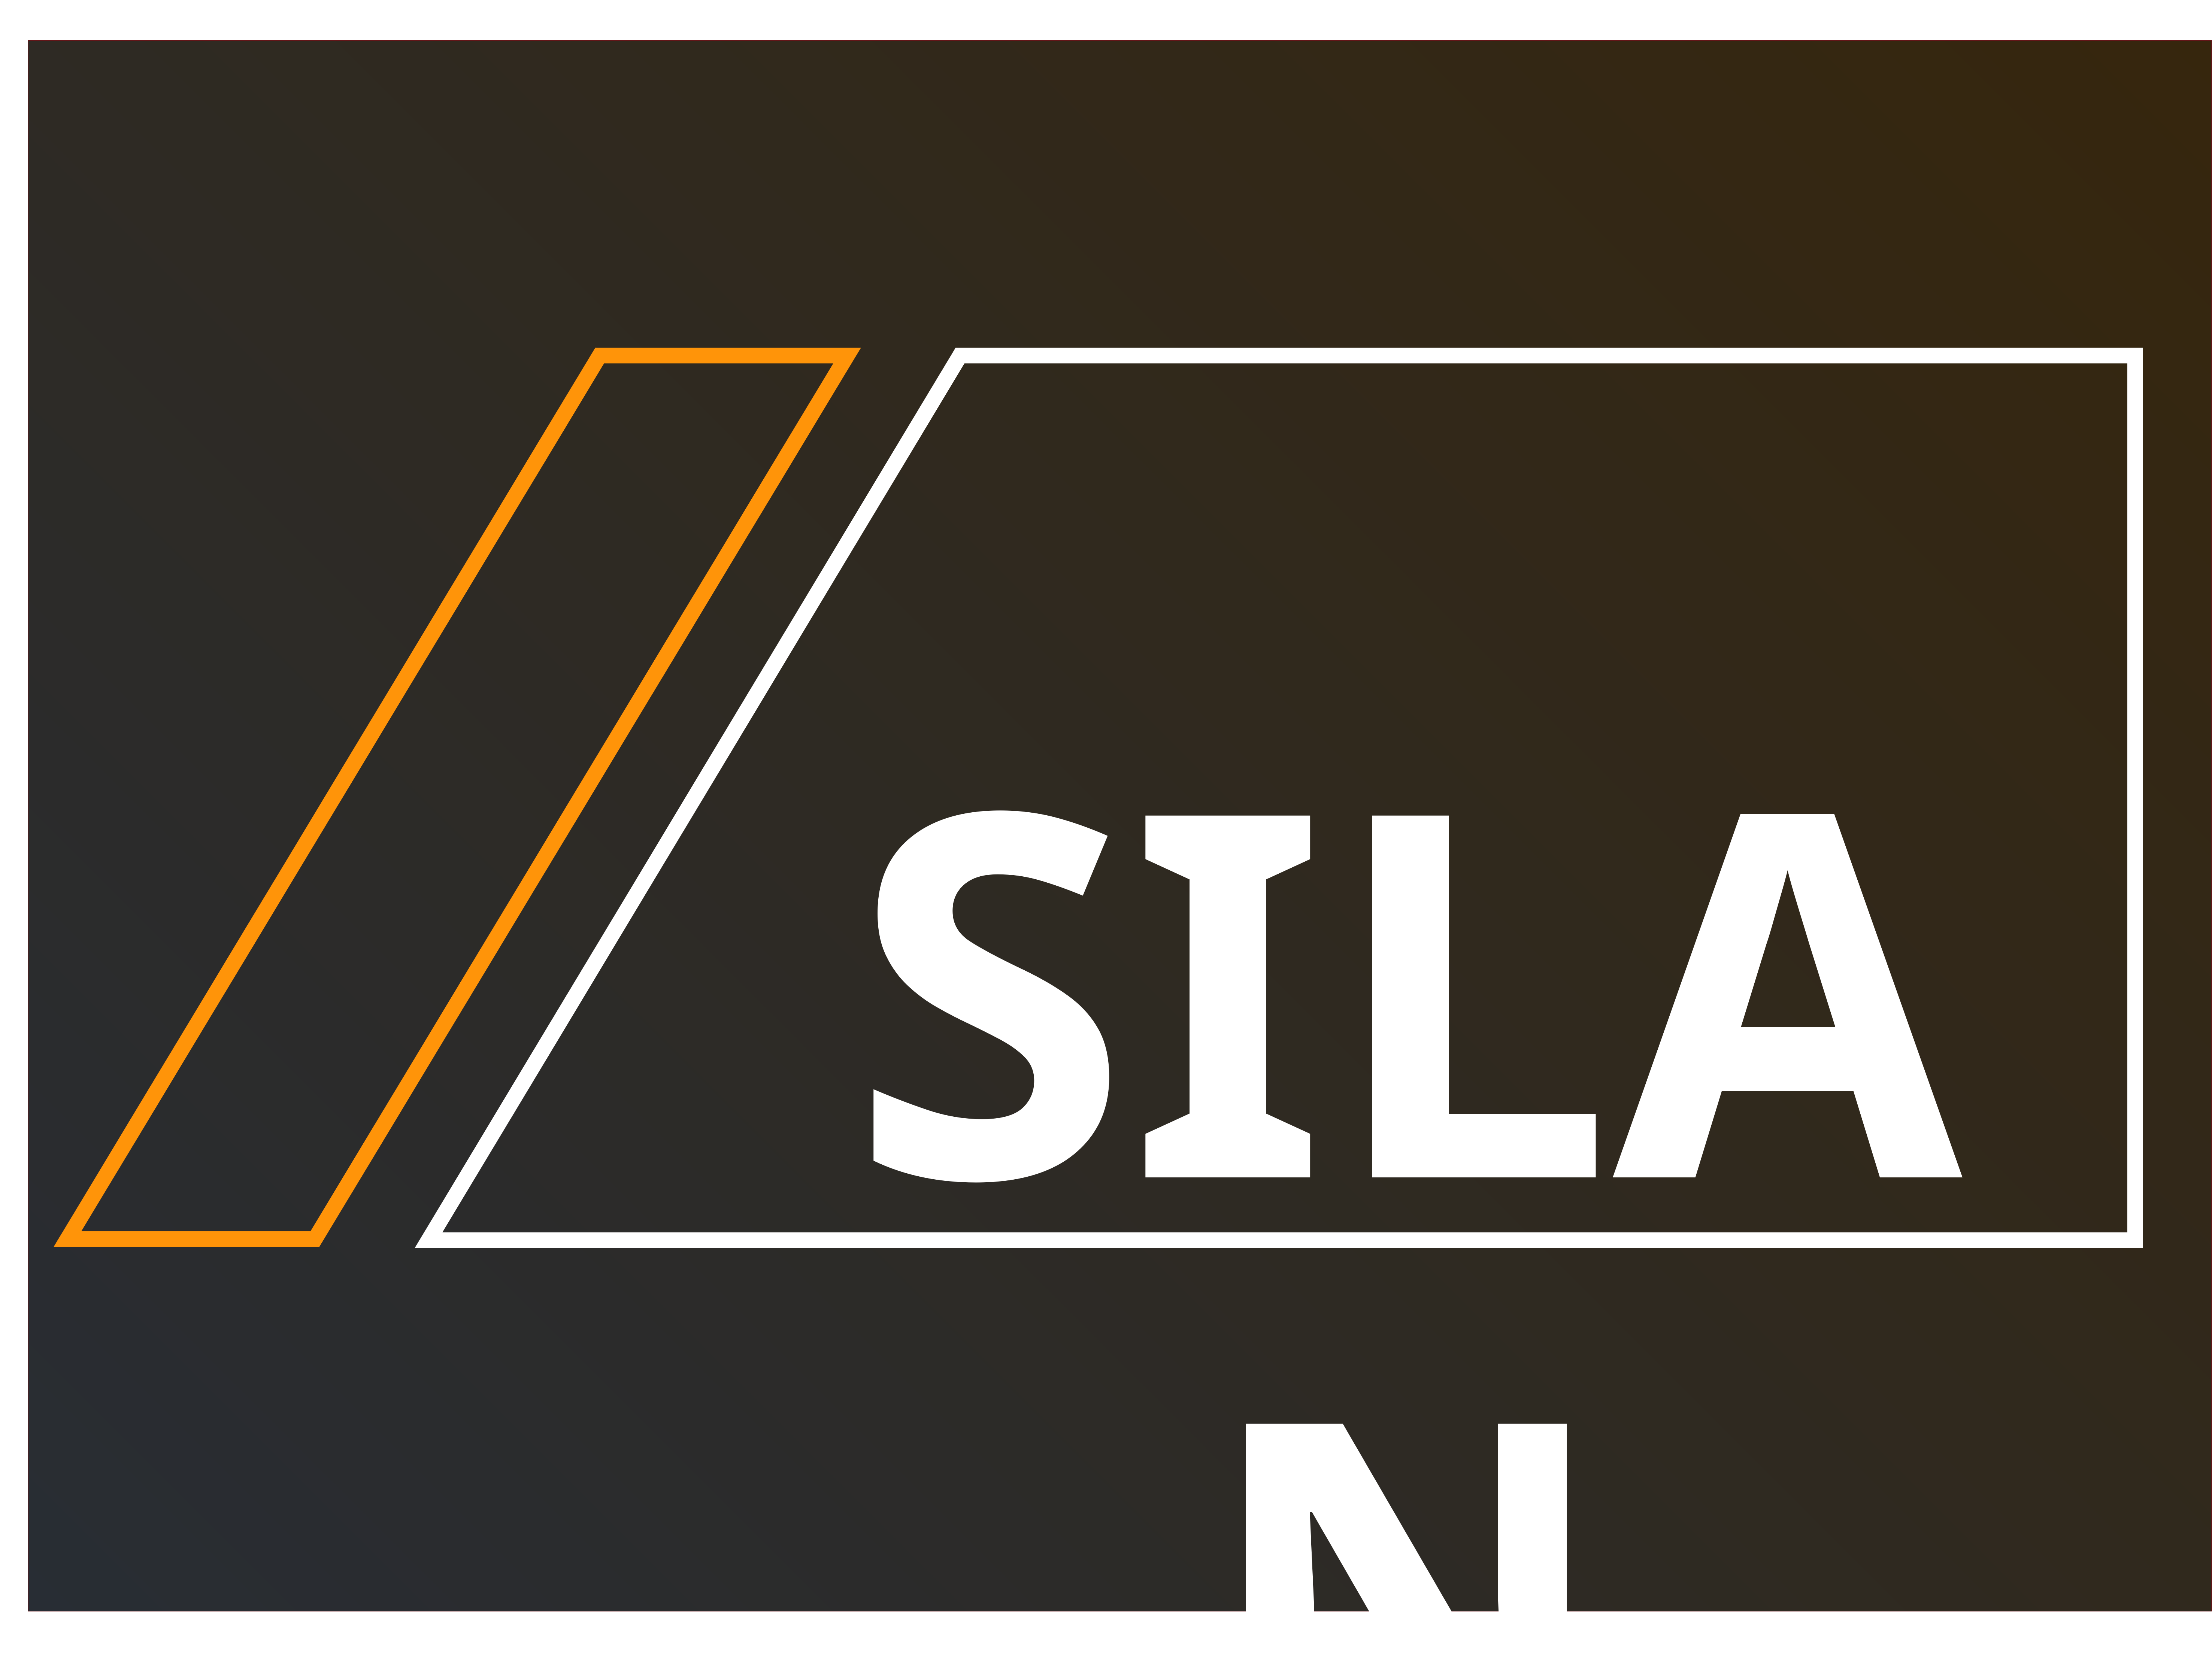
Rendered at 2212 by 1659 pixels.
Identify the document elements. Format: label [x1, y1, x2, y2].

text_box [34, 315, 2169, 1478]
text_box [28, 40, 2212, 1611]
